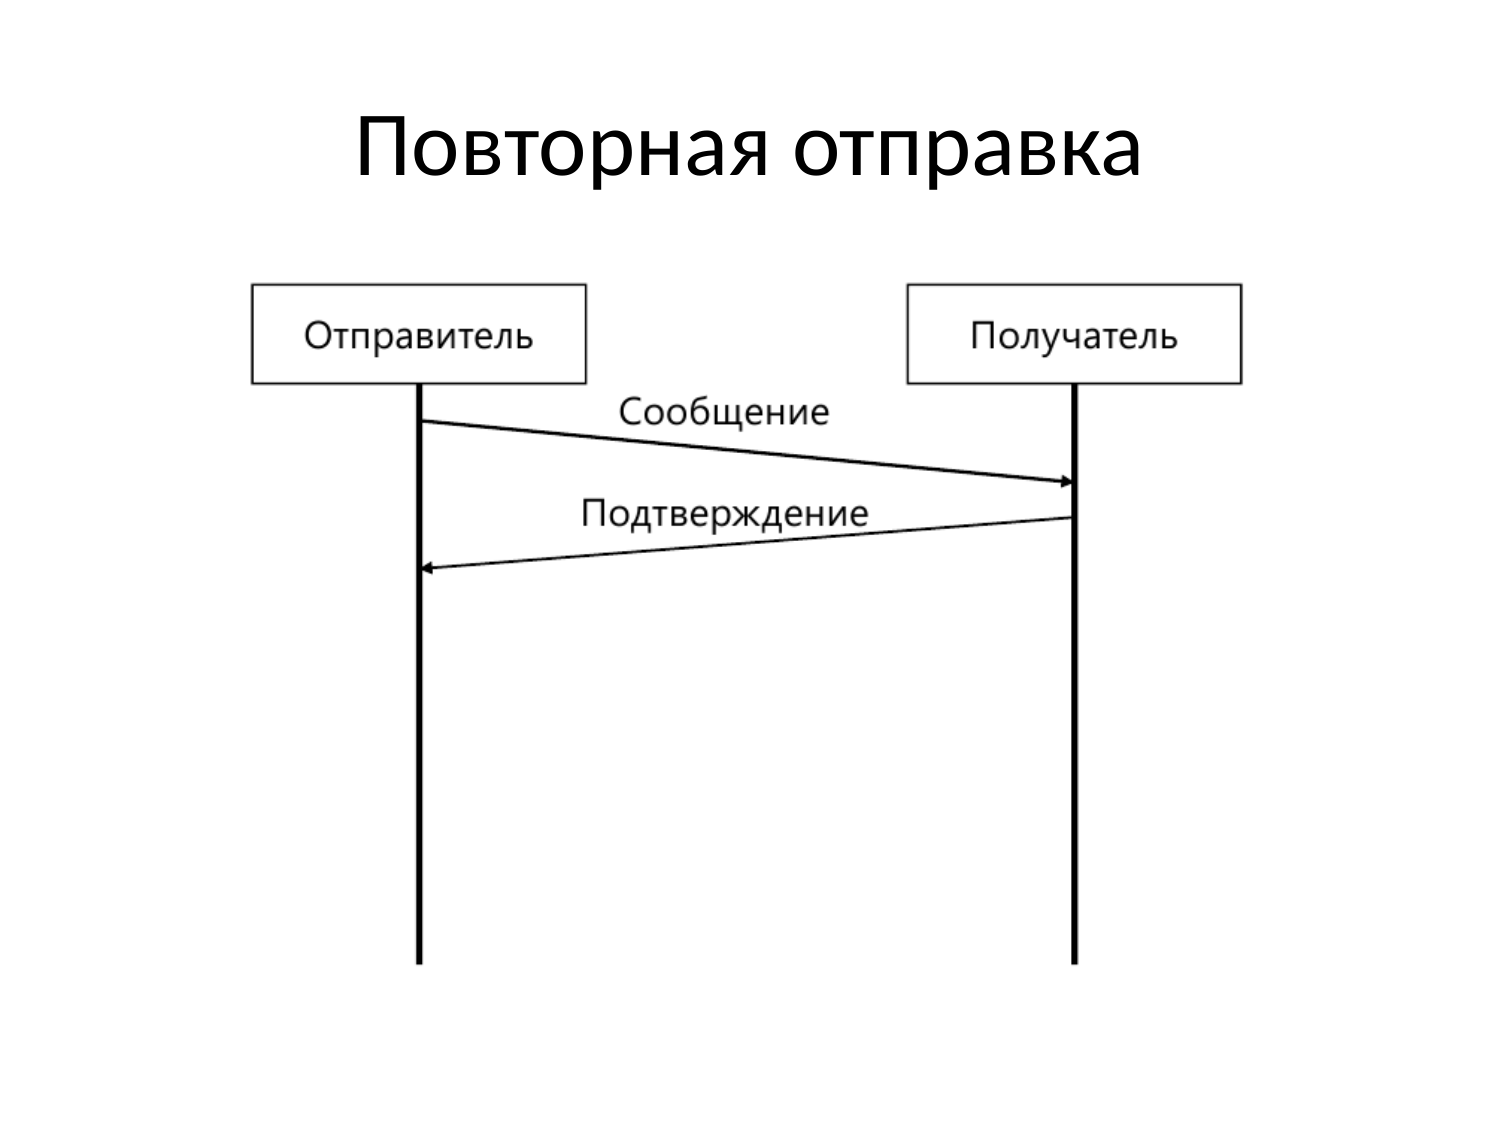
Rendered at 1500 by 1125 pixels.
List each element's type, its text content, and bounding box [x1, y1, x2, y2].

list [233, 262, 1267, 1006]
title Повторная отправка [75, 45, 1425, 233]
